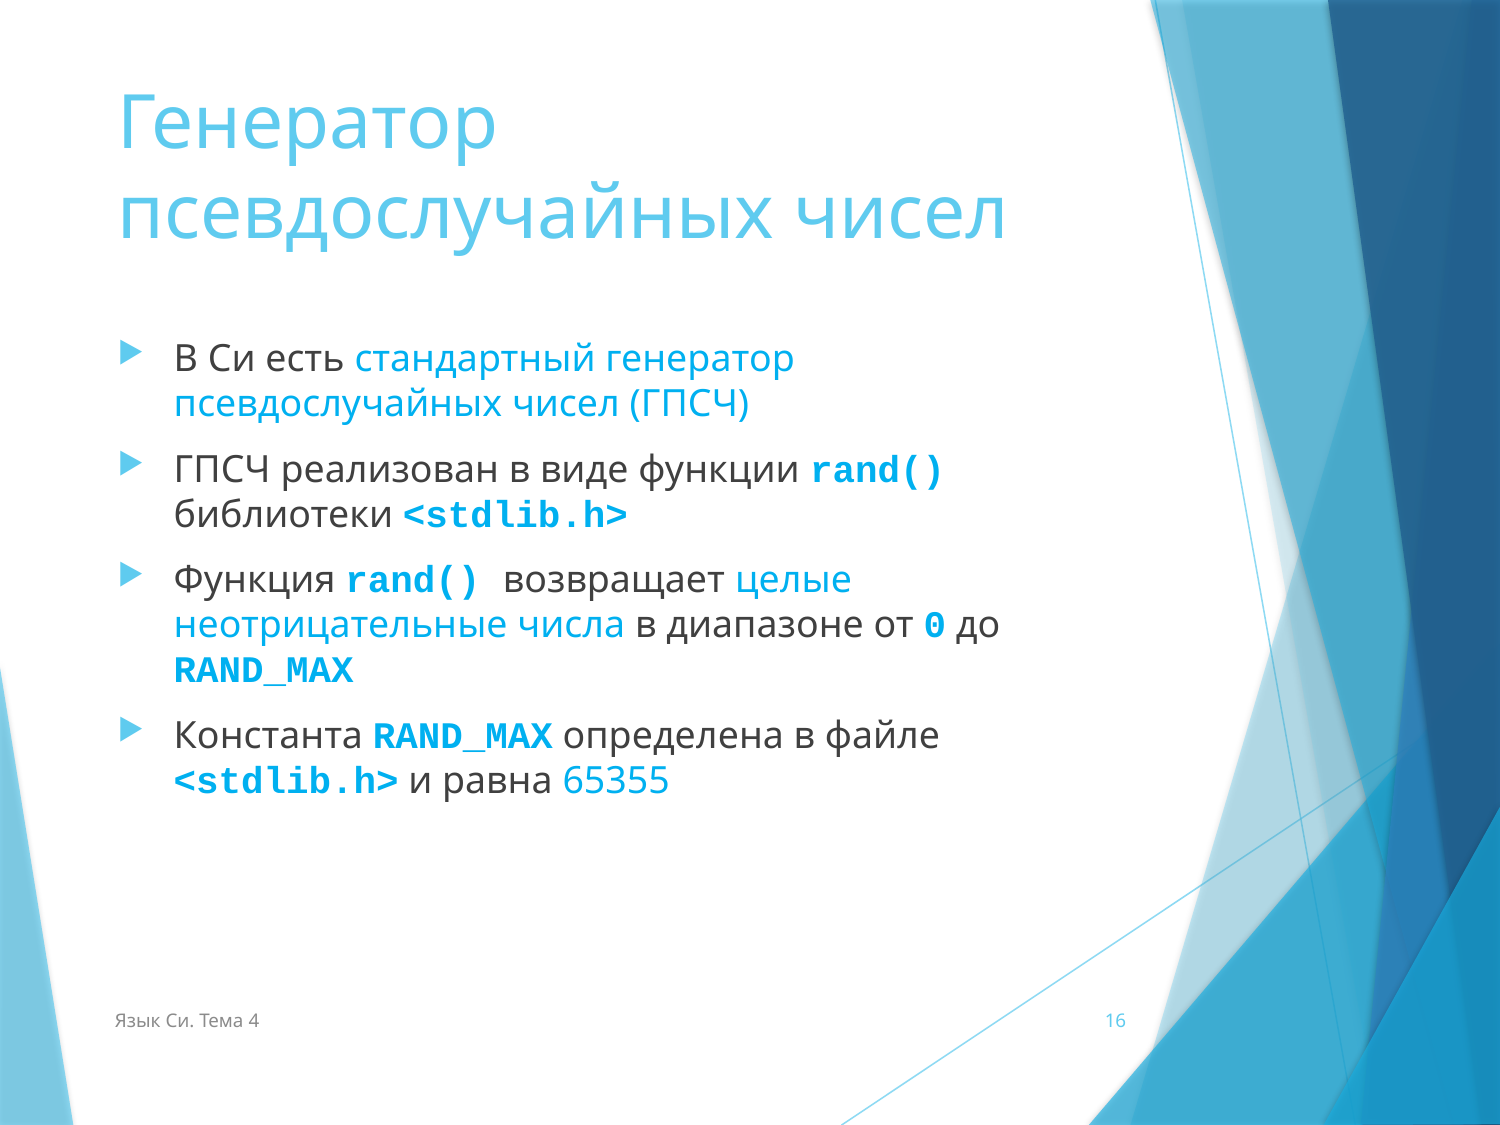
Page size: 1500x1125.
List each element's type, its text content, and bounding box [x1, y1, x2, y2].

slide_number 16 [1057, 991, 1142, 1051]
list В Си есть стандартный генератор псевдослучайных чисел (ГПСЧ) ГПСЧ реализован в виде функции rand() библиотеки <stdlib.h> Функция rand() возвращает целые неотрицательные числа в диапазоне от 0 до RAND_MAX Константа RAND_MAX определена в файле <stdlib.h> и равна 65355 [102, 326, 1144, 870]
title Генератор псевдослучайных чисел [102, 66, 1144, 283]
footer Язык Си. Тема 4 [99, 991, 859, 1051]
